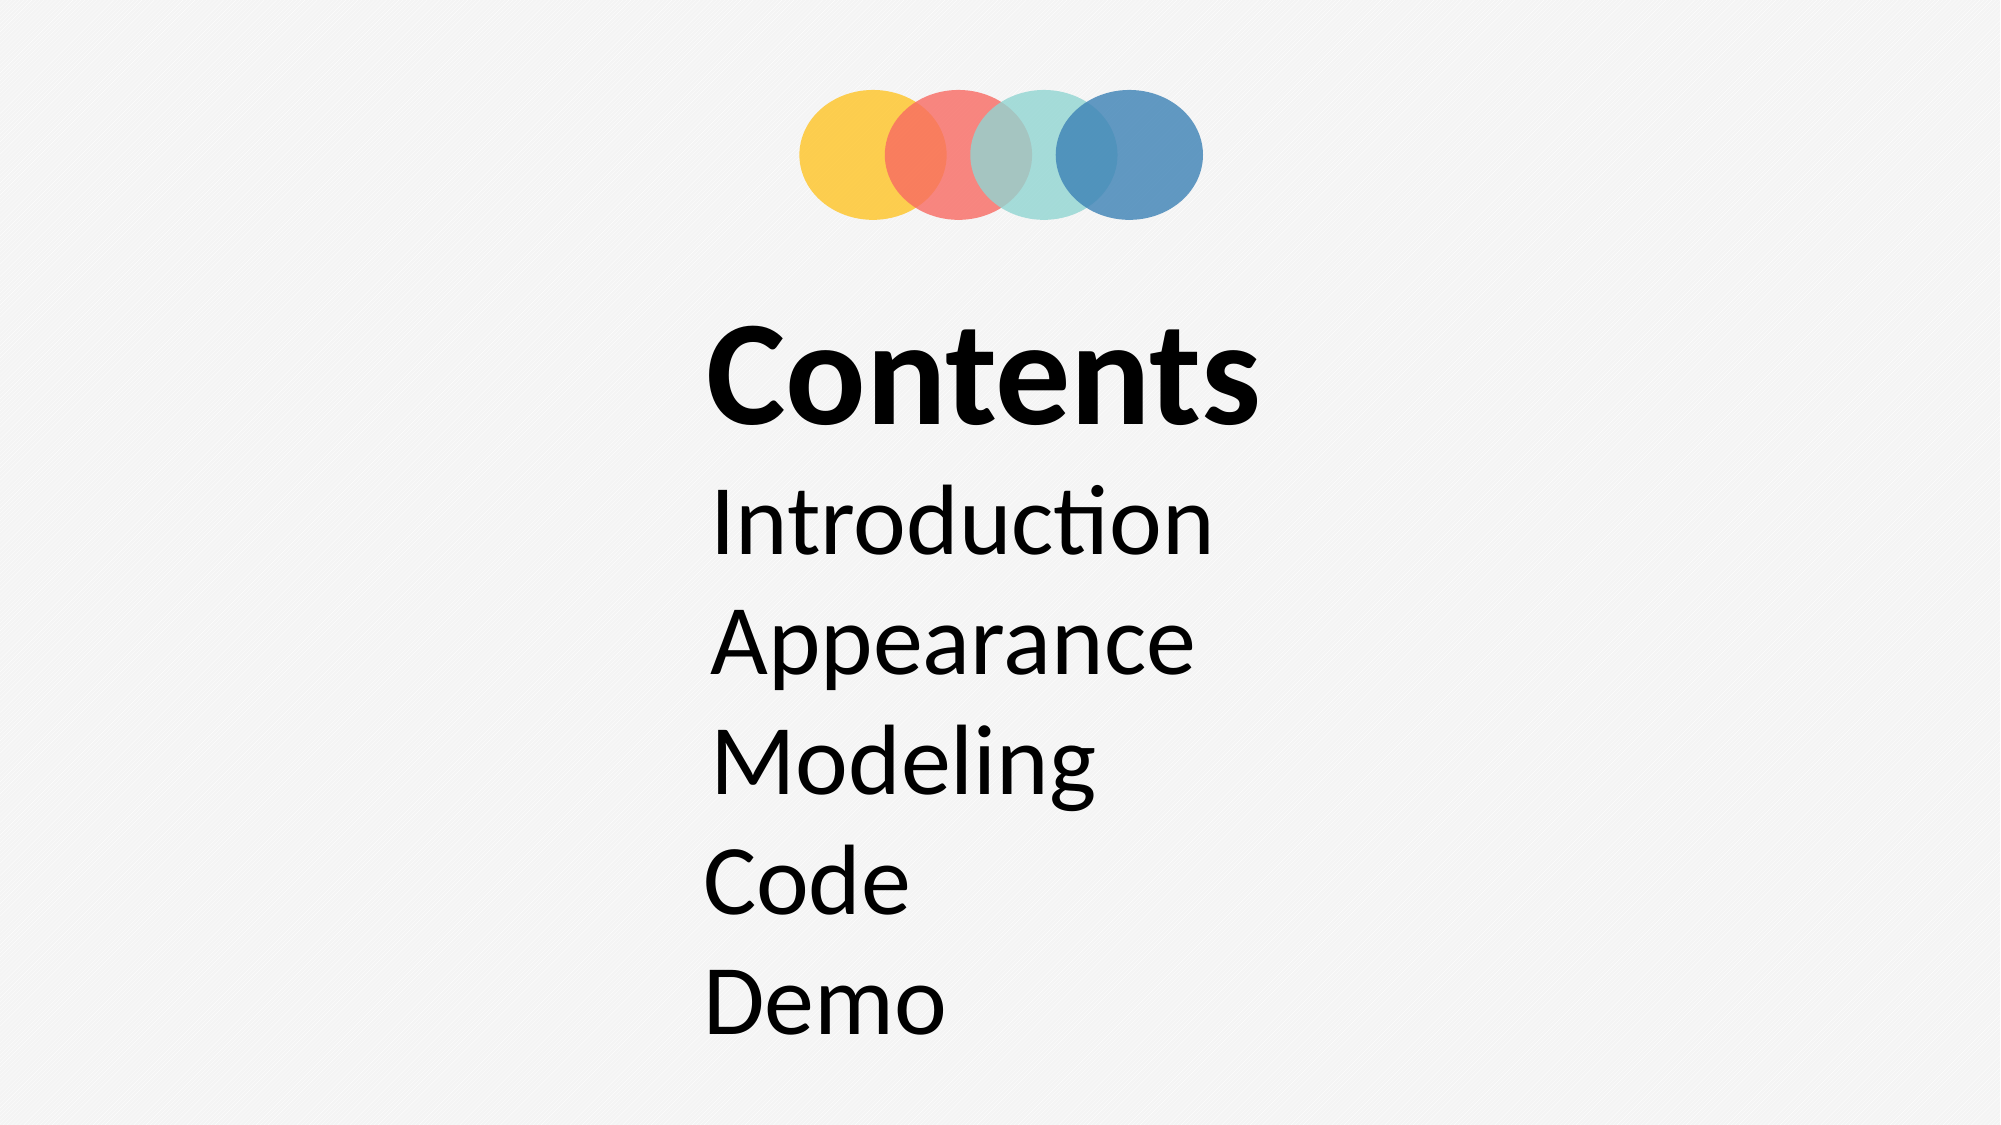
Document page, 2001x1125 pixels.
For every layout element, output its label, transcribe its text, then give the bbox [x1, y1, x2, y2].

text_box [799, 89, 1204, 221]
text_box Contents Introduction Appearance Modeling Code Demo [515, 267, 2001, 1062]
